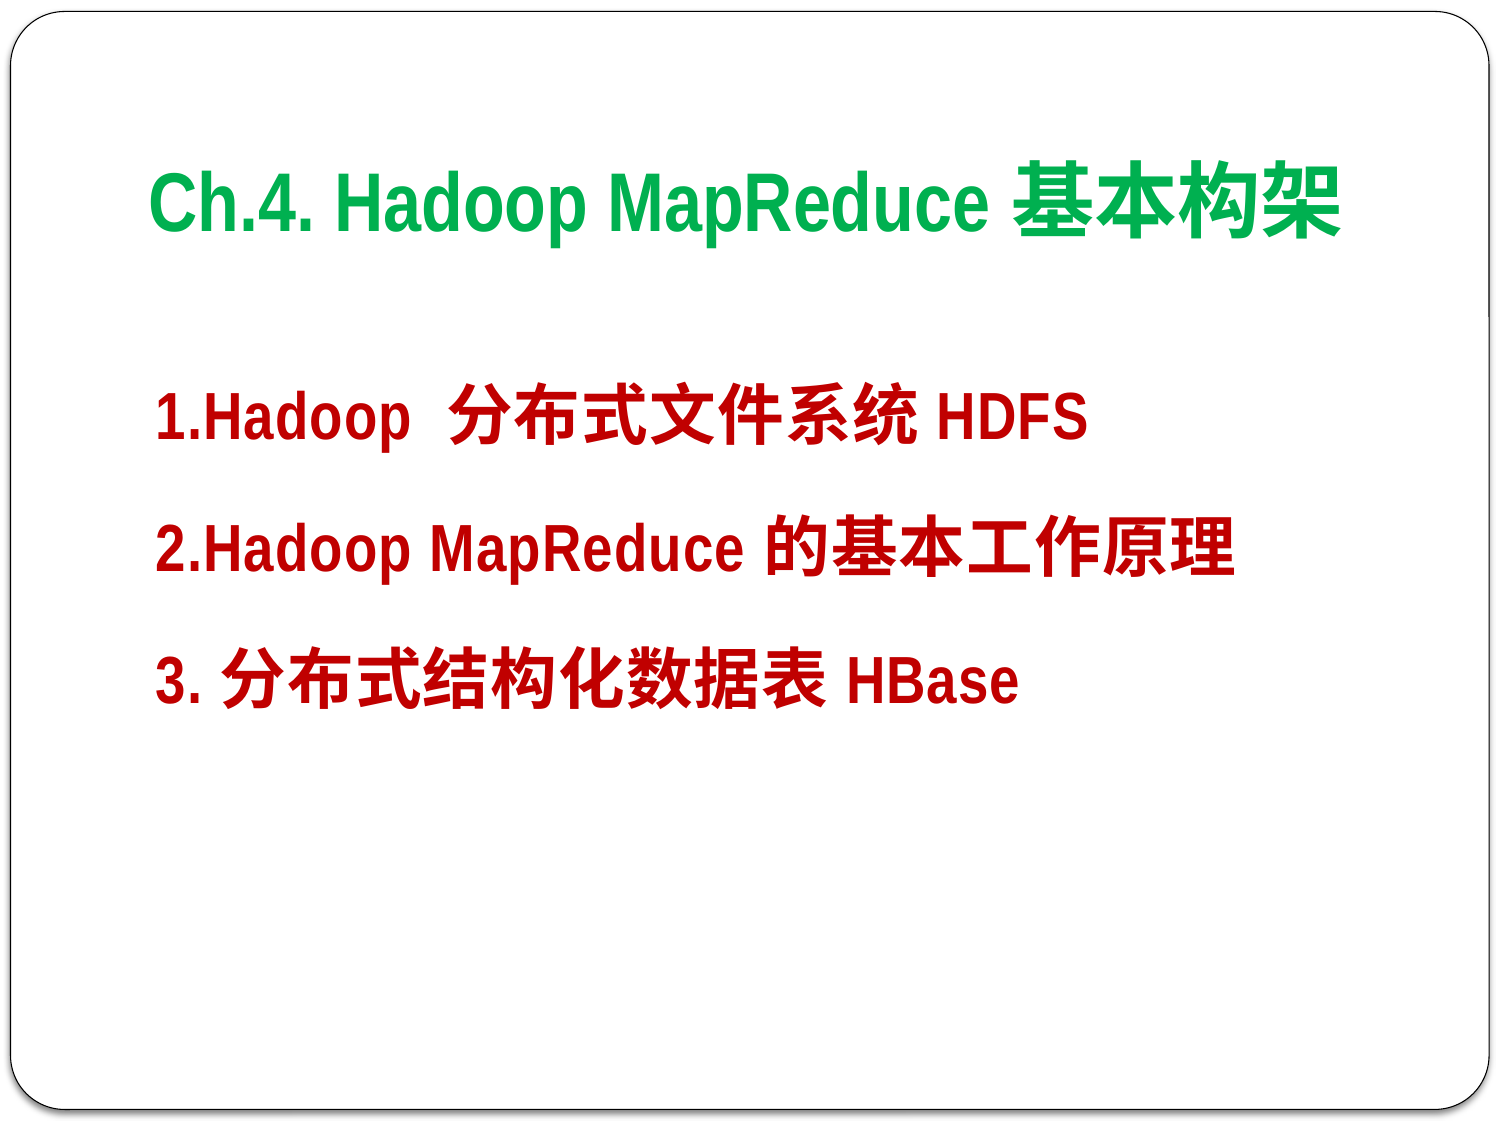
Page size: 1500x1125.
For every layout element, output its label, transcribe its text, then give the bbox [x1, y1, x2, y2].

list 1.Hadoop 分布式文件系统HDFS 2.Hadoop MapReduce的基本工作原理 3.分布式结构化数据表HBase [140, 325, 1466, 988]
title Ch.4. Hadoop MapReduce基本构架 [133, 75, 1465, 264]
